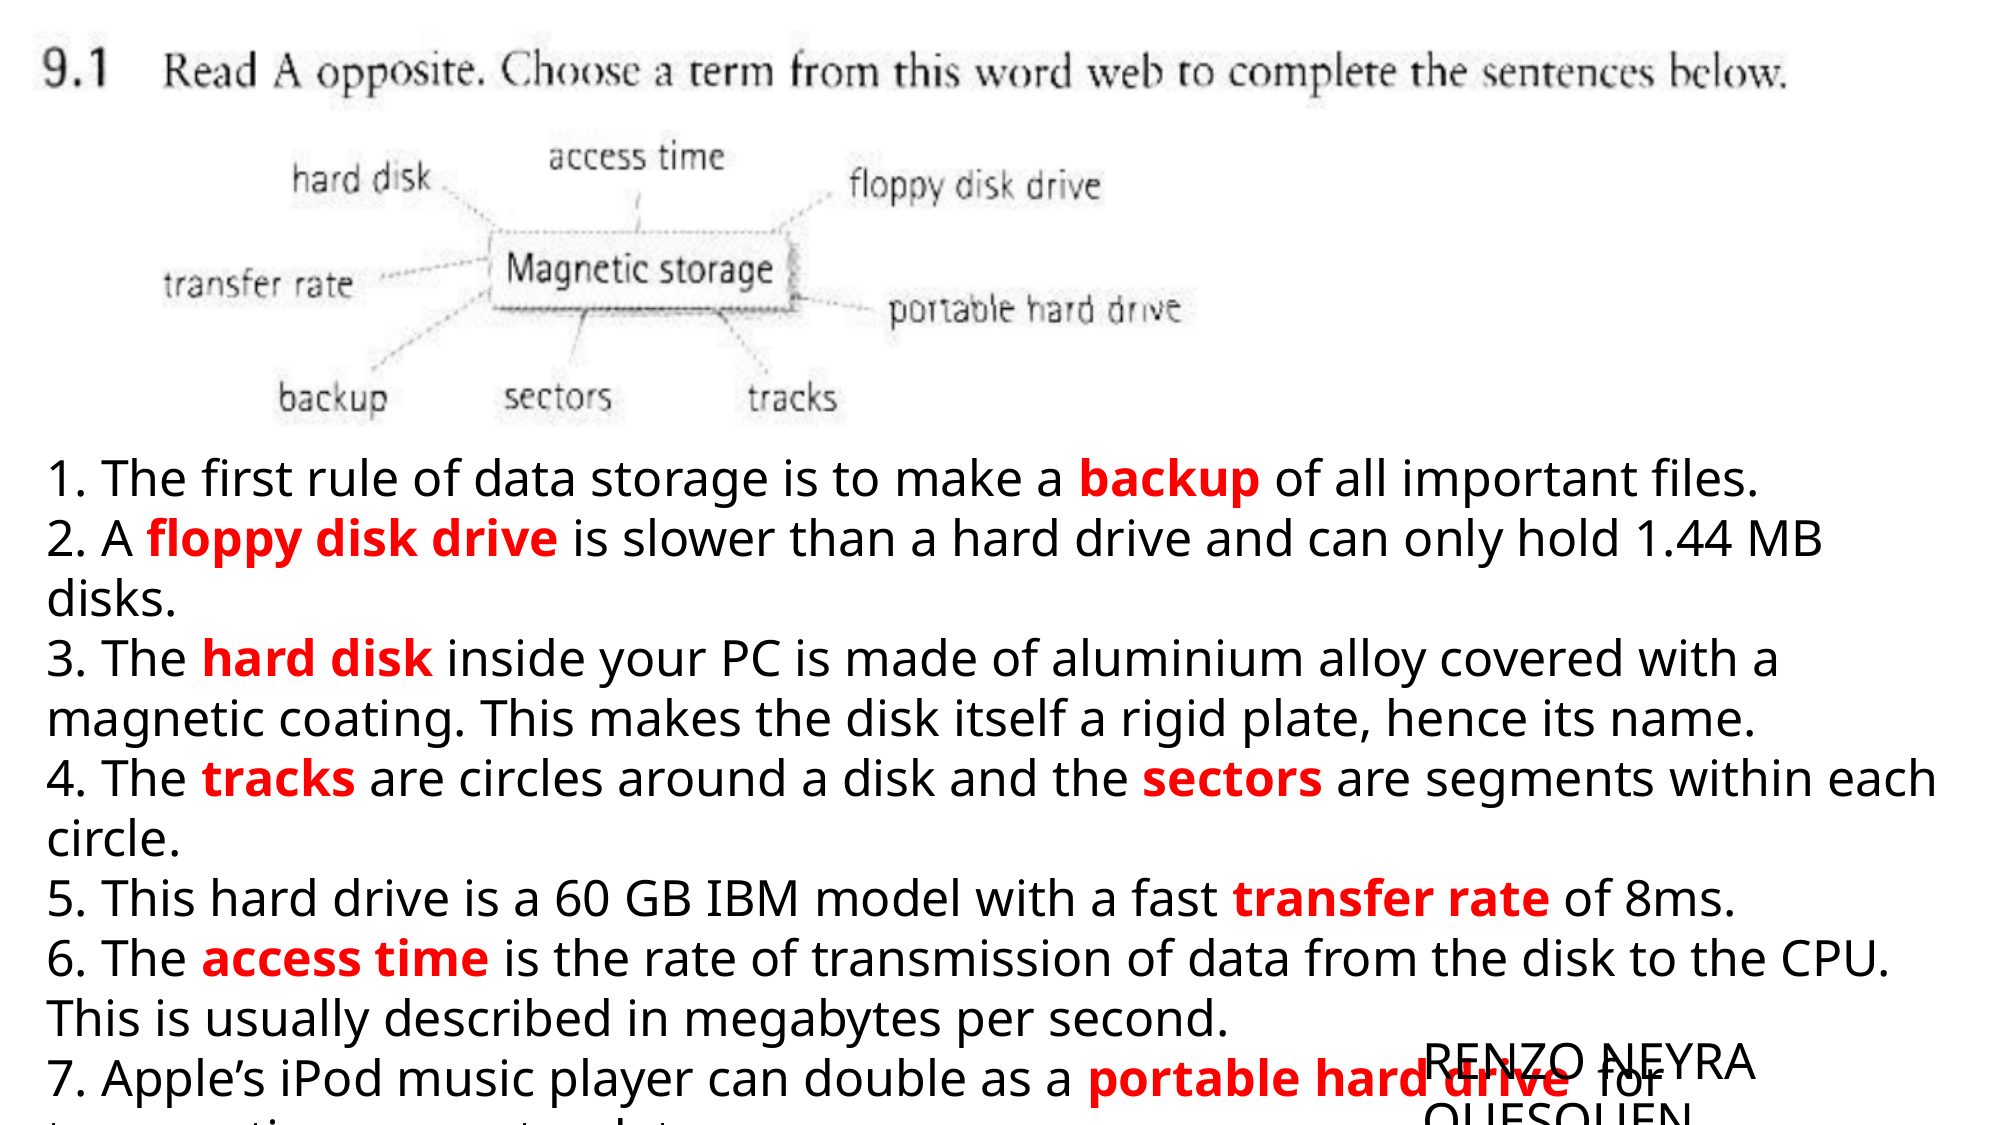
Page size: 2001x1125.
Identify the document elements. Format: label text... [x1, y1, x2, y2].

picture [0, 0, 2000, 473]
text_box 1. The first rule of data storage is to make a backup of all important files. 2. A floppy disk drive is slower than a hard drive and can only hold 1.44 MB disks. 3. The hard disk inside your PC is made of aluminium alloy covered with a magnetic coating. This makes the disk itself a rigid plate, hence its name. 4. The tracks are circles around a disk and the sectors are segments within each circle. 5. This hard drive is a 60 GB IBM model with a fast transfer rate of 8ms. 6. The access time is the rate of transmission of data from the disk to the CPU. This is usually described in megabytes per second. 7. Apple’s iPod music player can double as a portable hard drive for transporting computer data. [31, 473, 1969, 1125]
text_box RENZO NEYRA QUESQUEN [1408, 1022, 2000, 1125]
